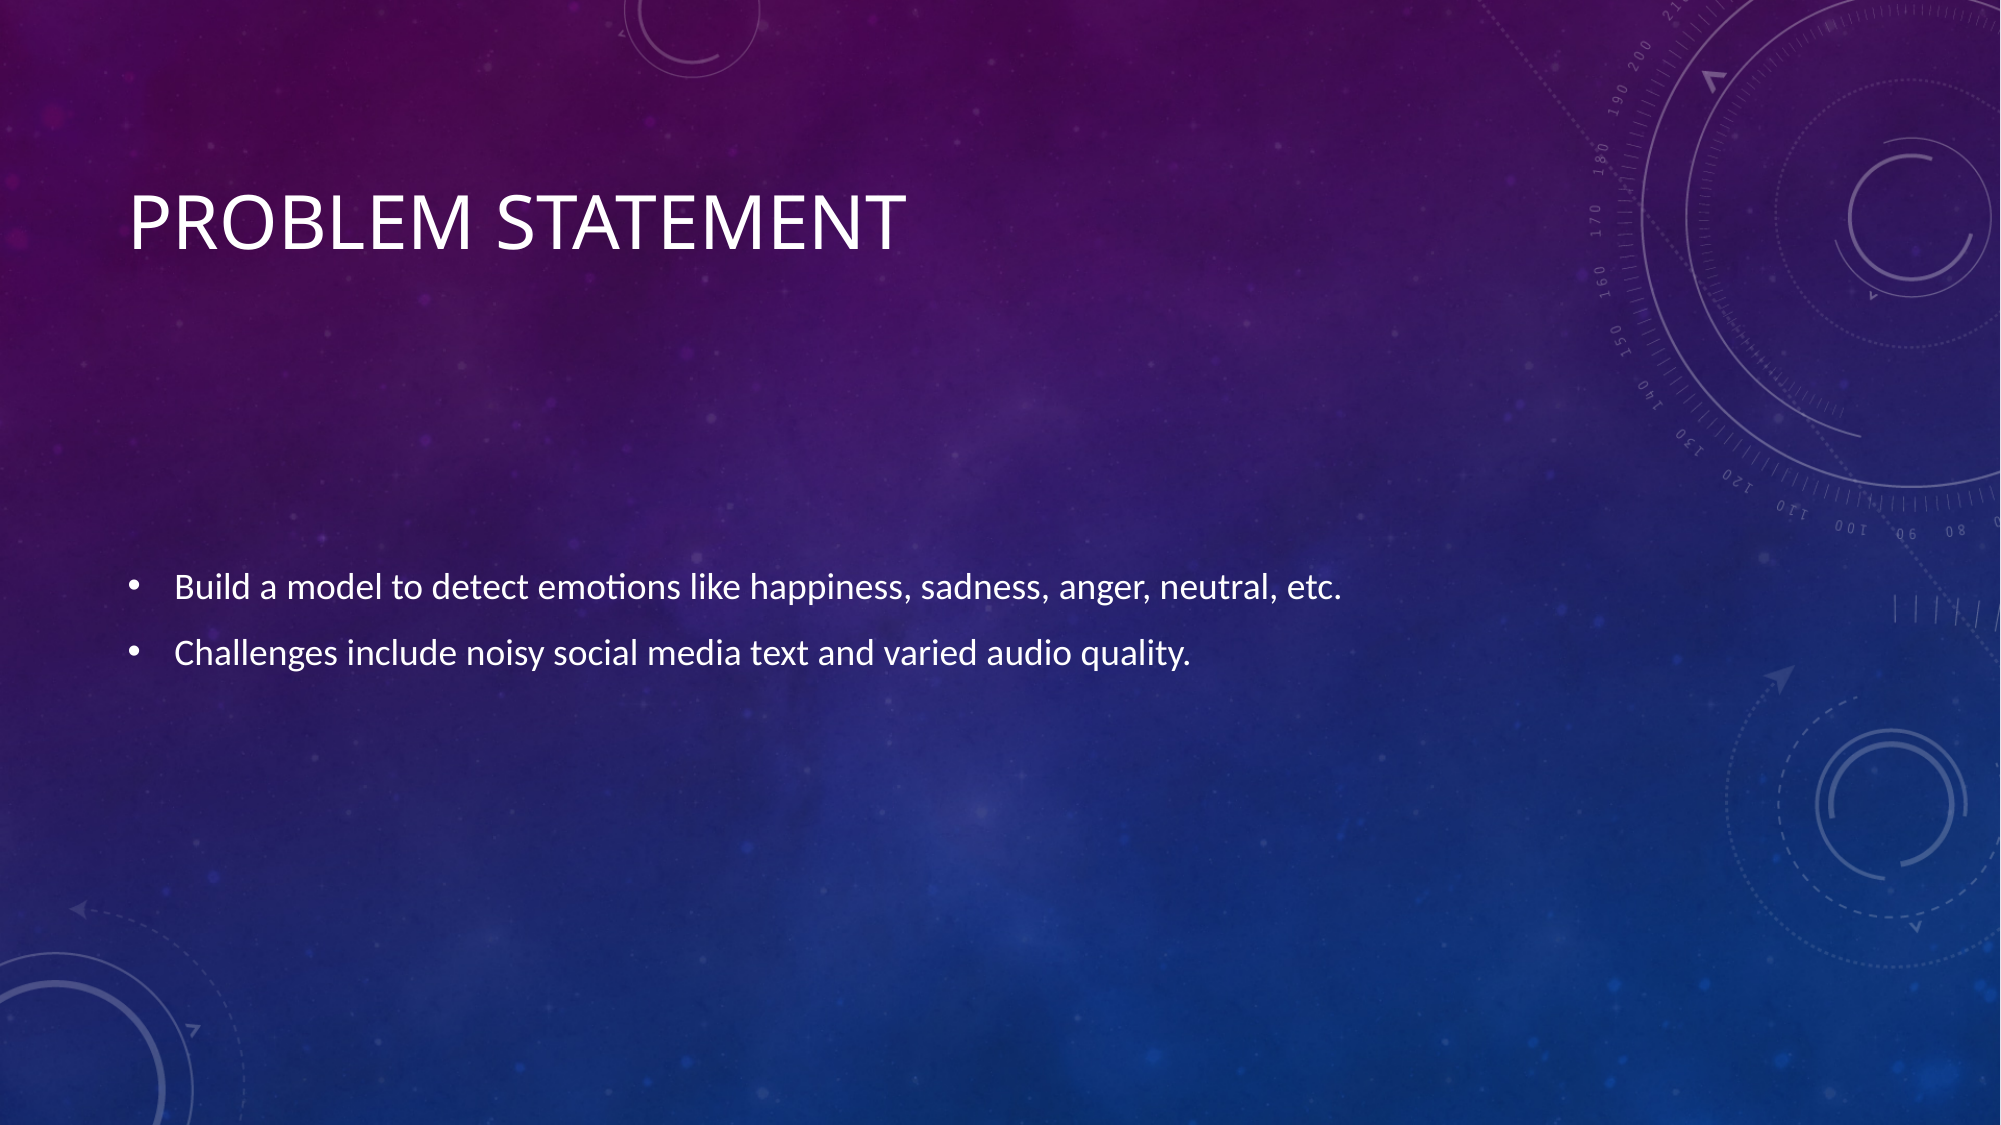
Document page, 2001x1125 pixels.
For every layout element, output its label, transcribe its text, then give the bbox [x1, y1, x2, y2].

list Build a model to detect emotions like happiness, sadness, anger, neutral, etc. Challenges include noisy social media text and varied audio quality. [112, 351, 1775, 950]
picture [0, 0, 2001, 1125]
title Problem Statement [112, 99, 1775, 339]
